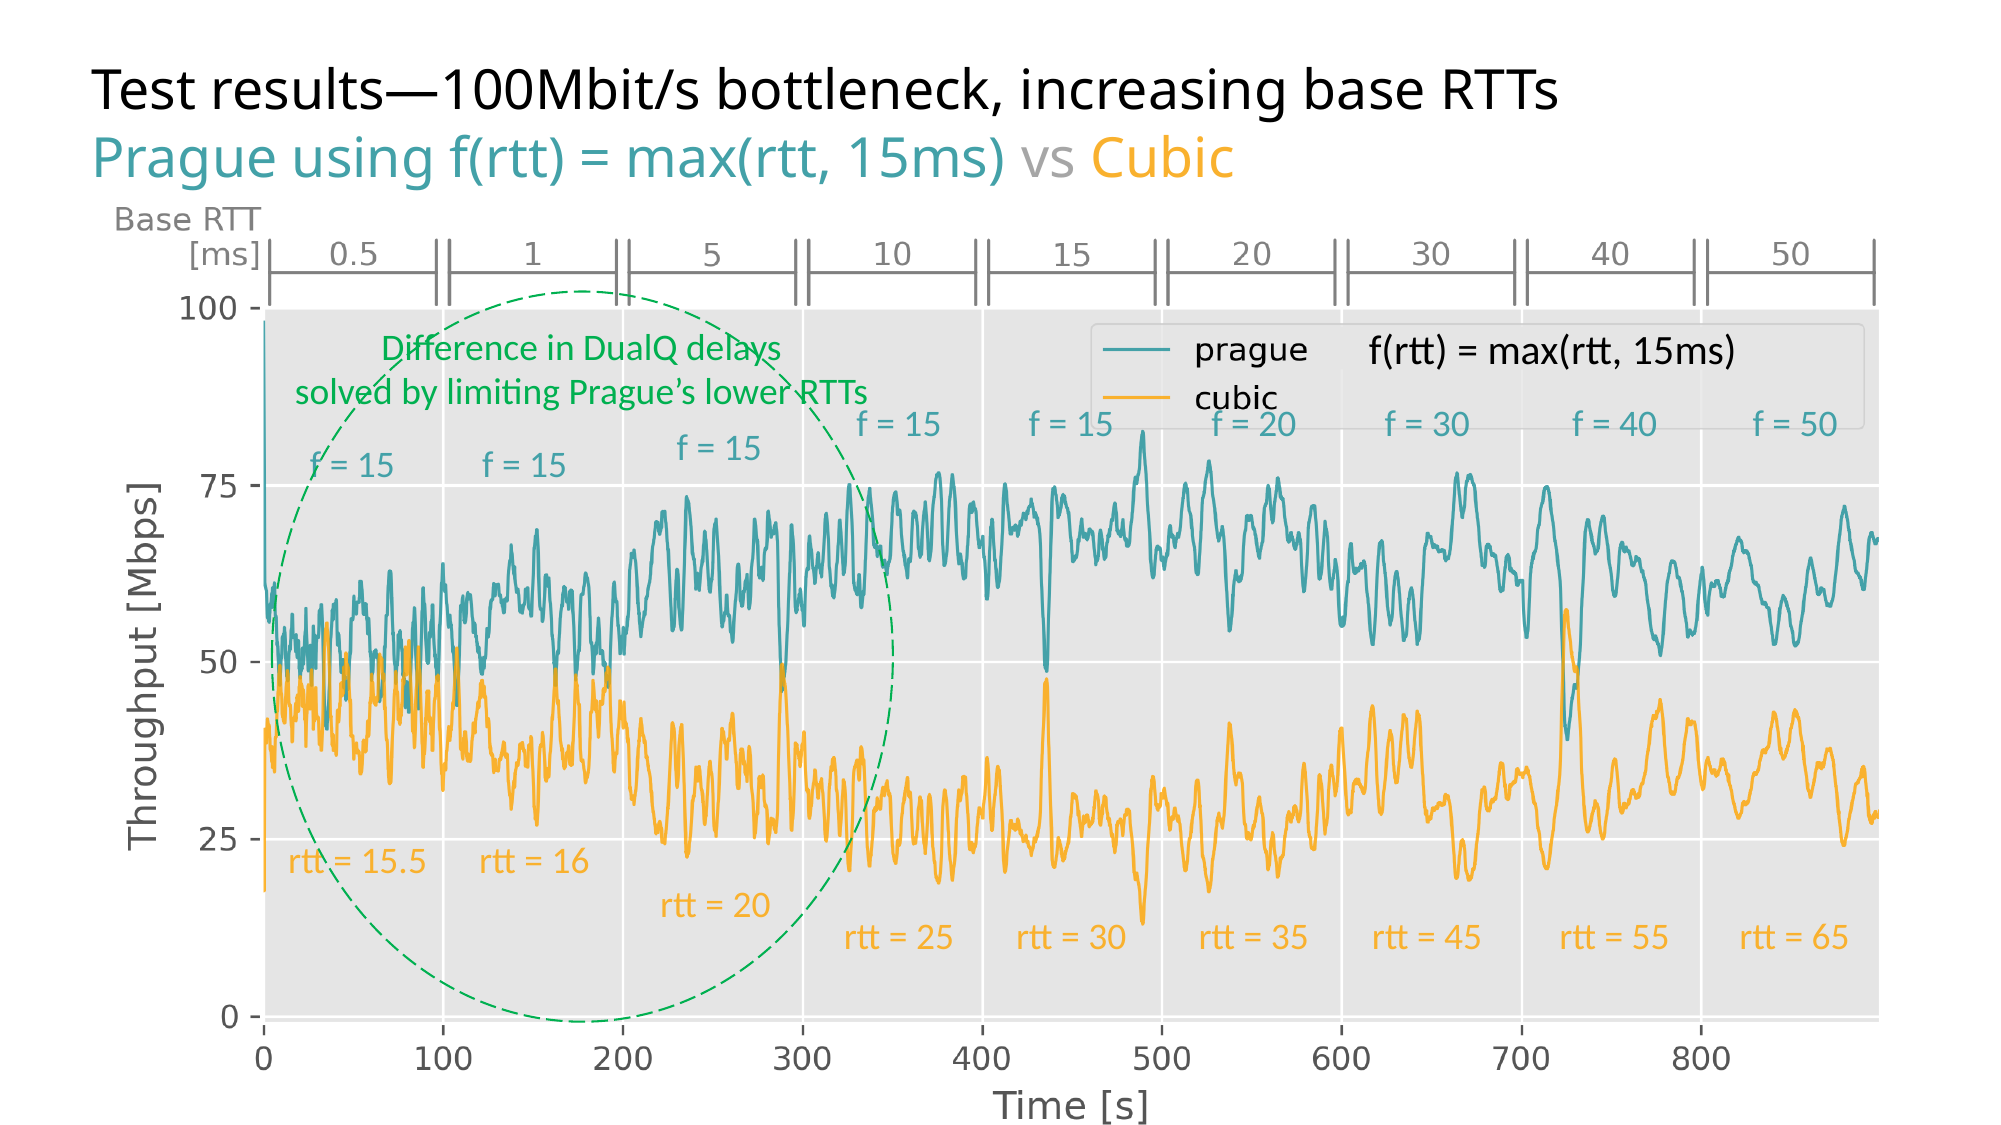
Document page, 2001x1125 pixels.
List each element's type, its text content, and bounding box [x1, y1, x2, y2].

picture [0, 196, 2000, 1125]
list Prague using f(rtt) = max(rtt, 15ms) vs Cubic [91, 130, 1909, 196]
list Test results—100Mbit/s bottleneck, increasing base RTTs [91, 61, 1909, 130]
